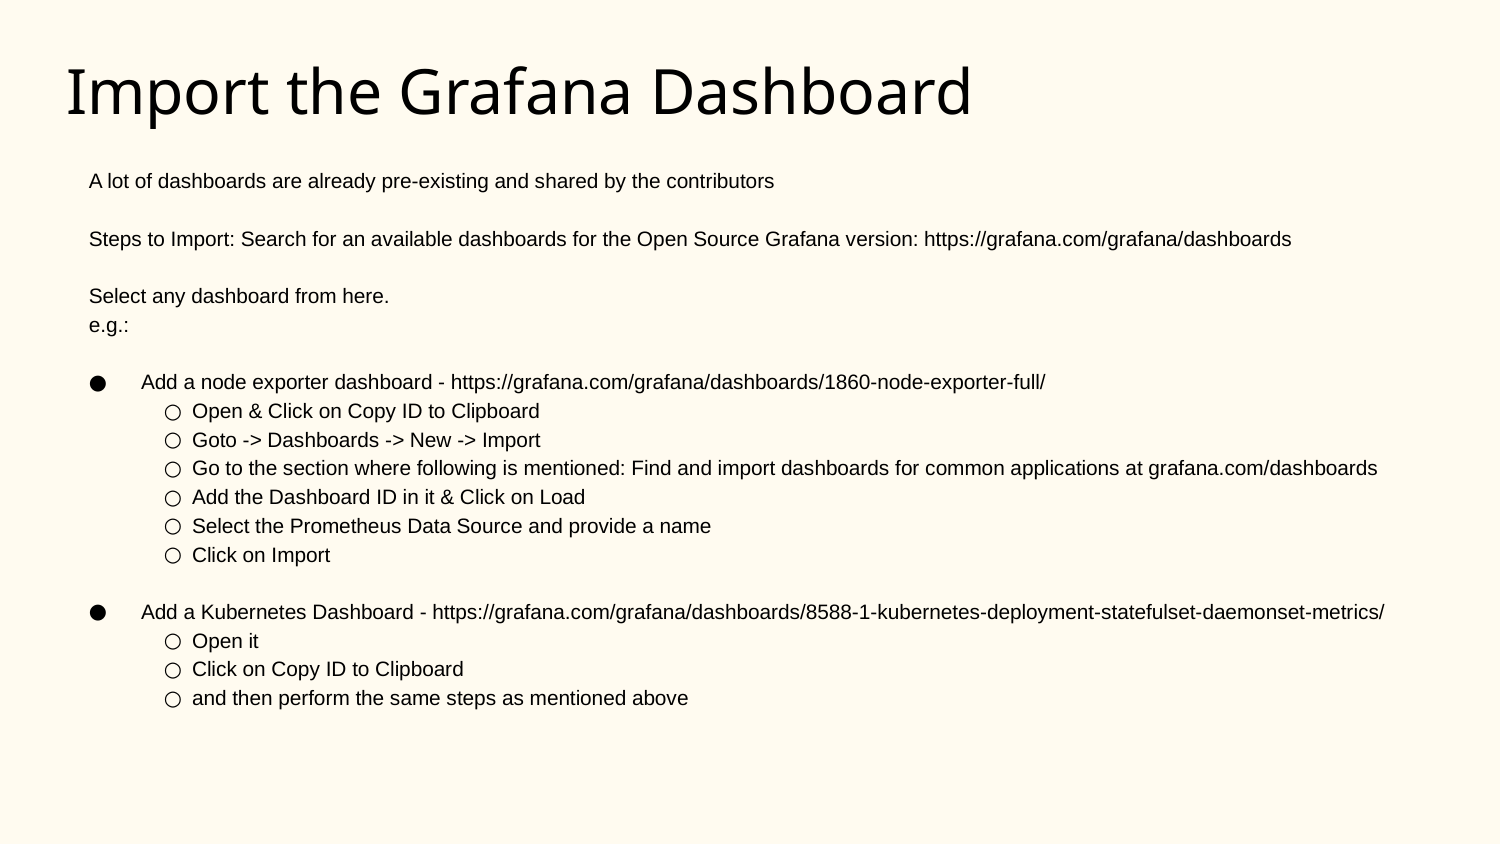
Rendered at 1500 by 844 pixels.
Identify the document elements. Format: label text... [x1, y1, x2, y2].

list A lot of dashboards are already pre-existing and shared by the contributors Steps to Import: Search for an available dashboards for the Open Source Grafana version: https://grafana.com/grafana/dashboards Select any dashboard from here. e.g.: Add a node exporter dashboard - https://grafana.com/grafana/dashboards/1860-node-exporter-full/ Open & Click on Copy ID to Clipboard Goto -> Dashboards -> New -> Import Go to the section where following is mentioned: Find and import dashboards for common applications at grafana.com/dashboards Add the Dashboard ID in it & Click on Load Select the Prometheus Data Source and provide a name Click on Import Add a Kubernetes Dashboard - https://grafana.com/grafana/dashboards/8588-1-kubernetes-deployment-statefulset-daemonset-metrics/ Open it Click on Copy ID to Clipboard and then perform the same steps as mentioned above [51, 149, 1412, 769]
title Import the Grafana Dashboard [51, 37, 1449, 139]
